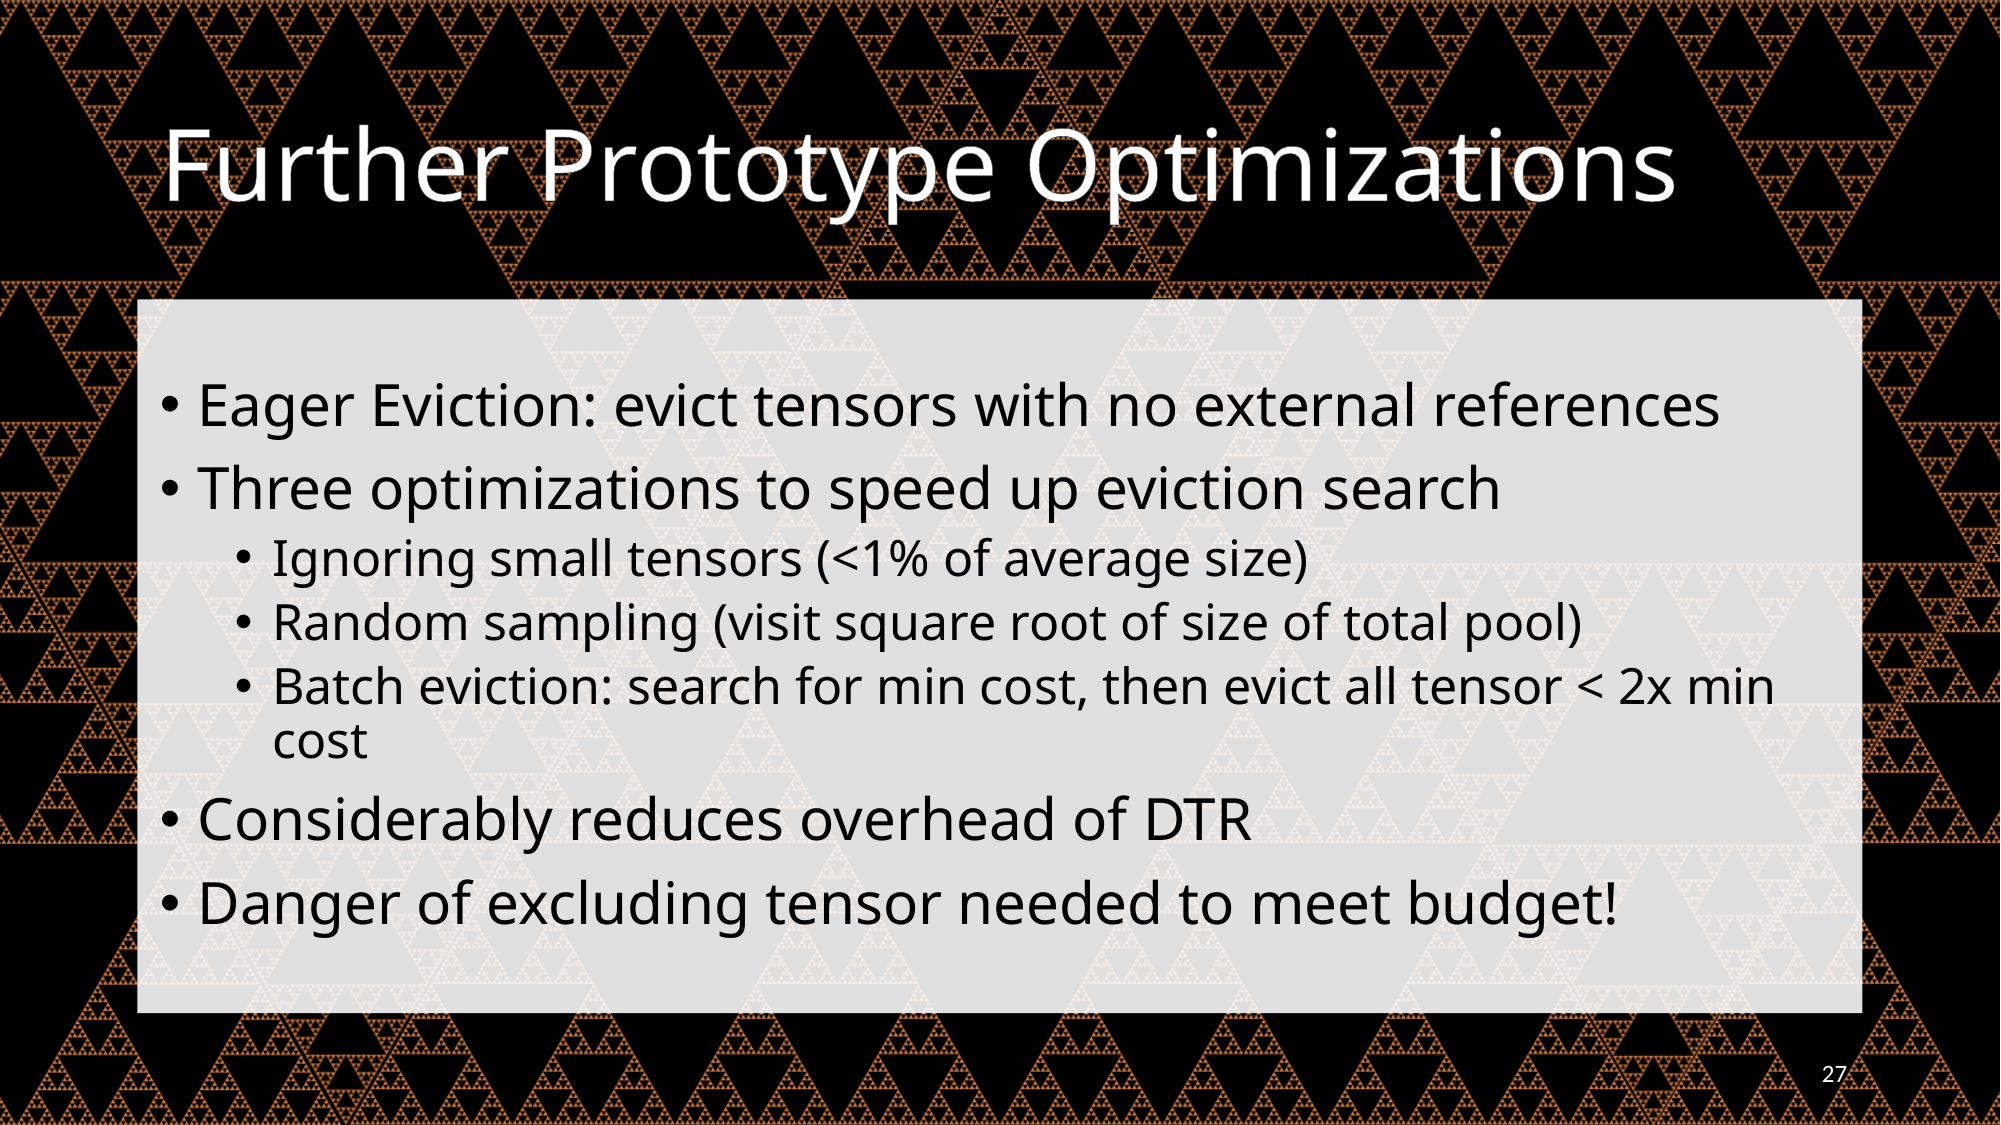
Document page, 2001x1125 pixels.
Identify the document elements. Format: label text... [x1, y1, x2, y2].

slide_number 27 [1412, 1042, 1863, 1103]
title Further Prototype Optimizations [137, 59, 1863, 278]
list Eager Eviction: evict tensors with no external references Three optimizations to speed up eviction search Ignoring small tensors (<1% of average size) Random sampling (visit square root of size of total pool) Batch eviction: search for min cost, then evict all tensor < 2x min cost Considerably reduces overhead of DTR Danger of excluding tensor needed to meet budget! [137, 299, 1863, 1014]
